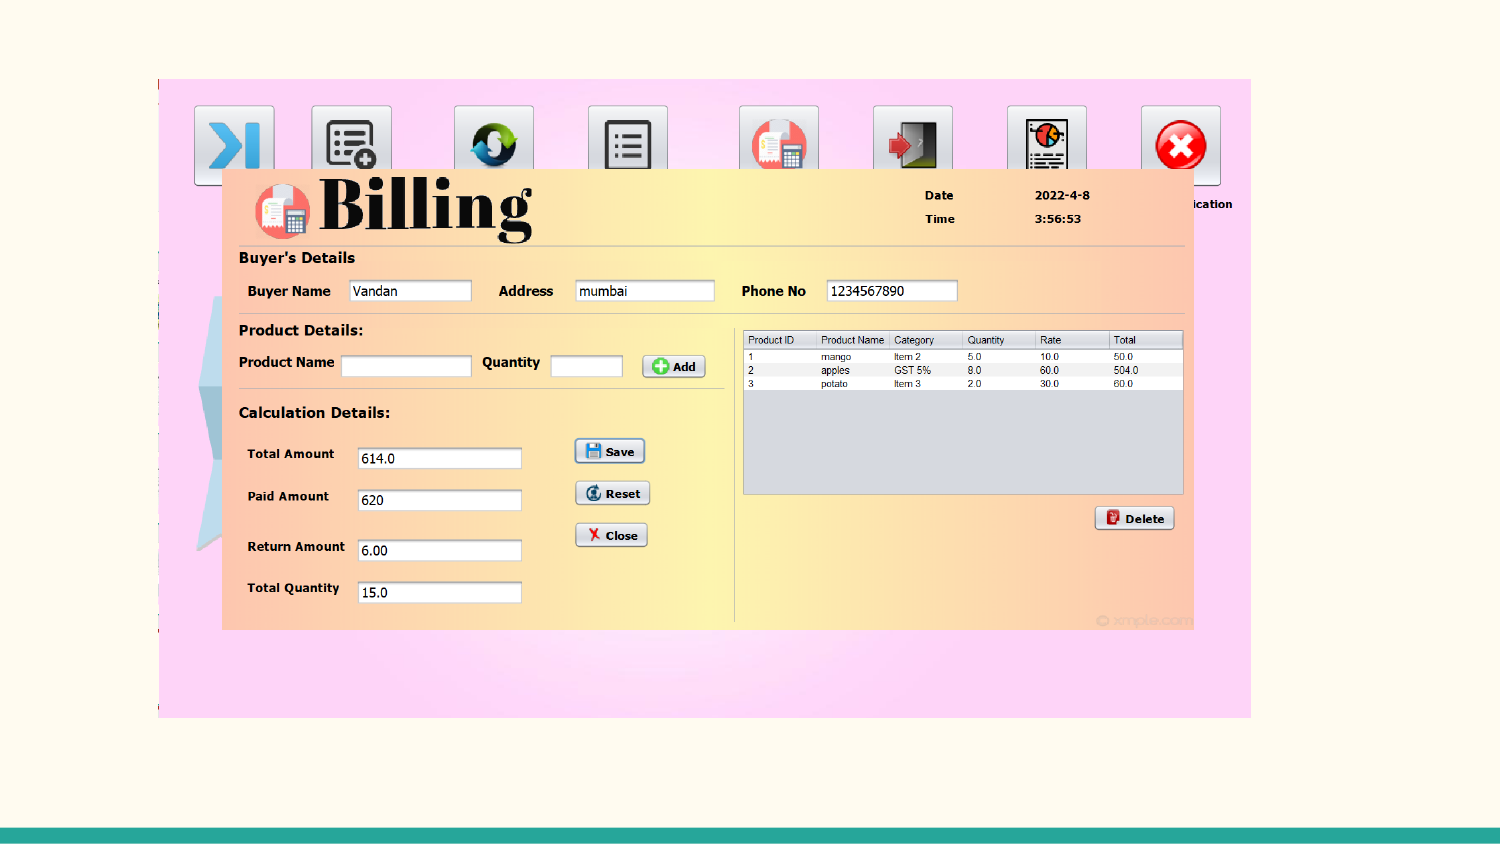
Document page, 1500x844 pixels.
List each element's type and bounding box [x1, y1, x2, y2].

picture [158, 79, 1251, 718]
